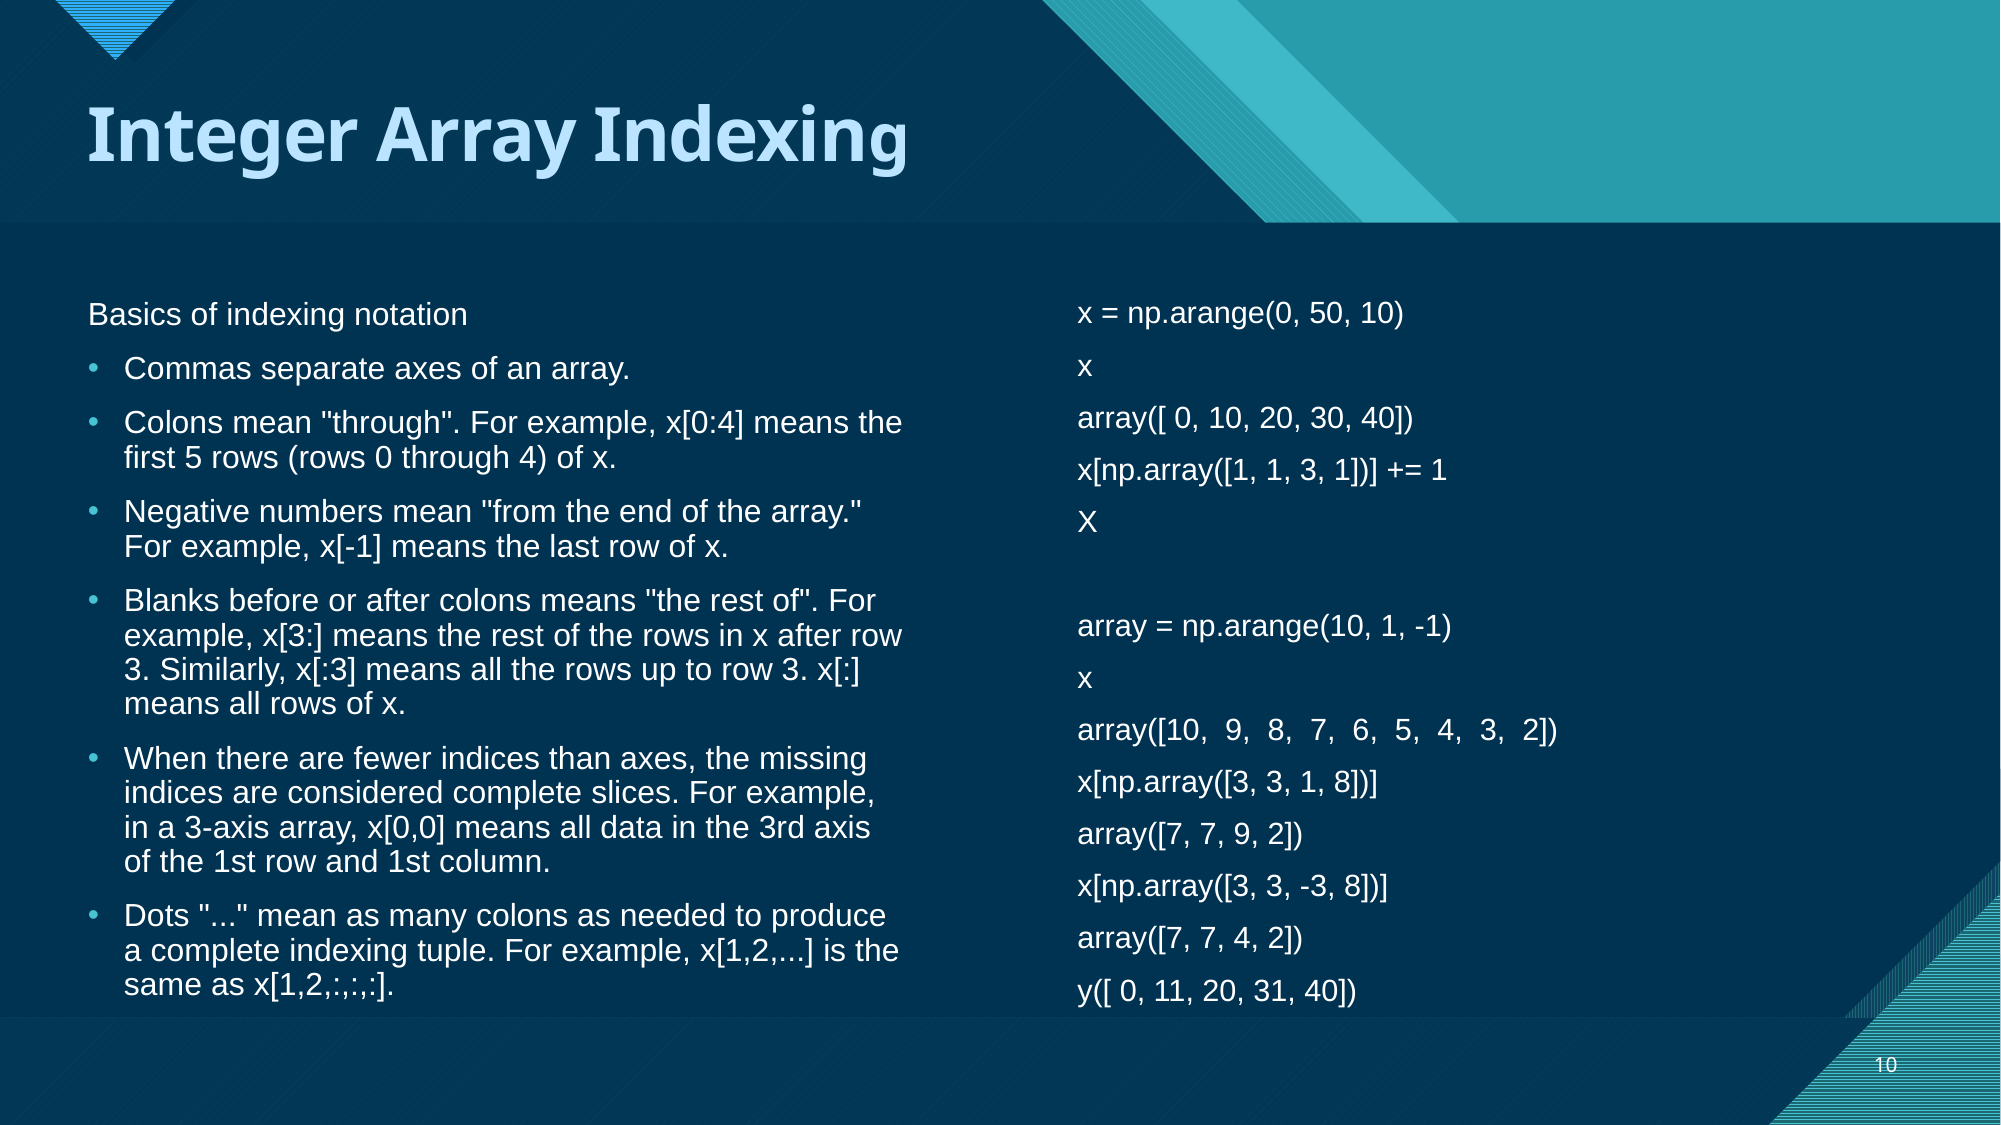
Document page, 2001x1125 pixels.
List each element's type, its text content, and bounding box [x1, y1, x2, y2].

slide_number 10 [1845, 1035, 1913, 1096]
list Basics of indexing notation Commas separate axes of an array. Colons mean "through". For example, x[0:4] means the first 5 rows (rows 0 through 4) of x. Negative numbers mean "from the end of the array." For example, x[-1] means the last row of x. Blanks before or after colons means "the rest of". For example, x[3:] means the rest of the rows in x after row 3. Similarly, x[:3] means all the rows up to row 3. x[:] means all rows of x. When there are fewer indices than axes, the missing indices are considered complete slices. For example, in a 3-axis array, x[0,0] means all data in the 3rd axis of the 1st row and 1st column. Dots "..." mean as many colons as needed to produce a complete indexing tuple. For example, x[1,2,...] is the same as x[1,2,:,:,:]. [72, 290, 919, 1016]
title Integer Array Indexing [72, 89, 1913, 186]
list x = np.arange(0, 50, 10) x array([ 0, 10, 20, 30, 40]) x[np.array([1, 1, 3, 1])] += 1 X array = np.arange(10, 1, -1) x array([10, 9, 8, 7, 6, 5, 4, 3, 2]) x[np.array([3, 3, 1, 8])] array([7, 7, 9, 2]) x[np.array([3, 3, -3, 8])] array([7, 7, 4, 2]) y([ 0, 11, 20, 31, 40]) [1062, 290, 1913, 1016]
